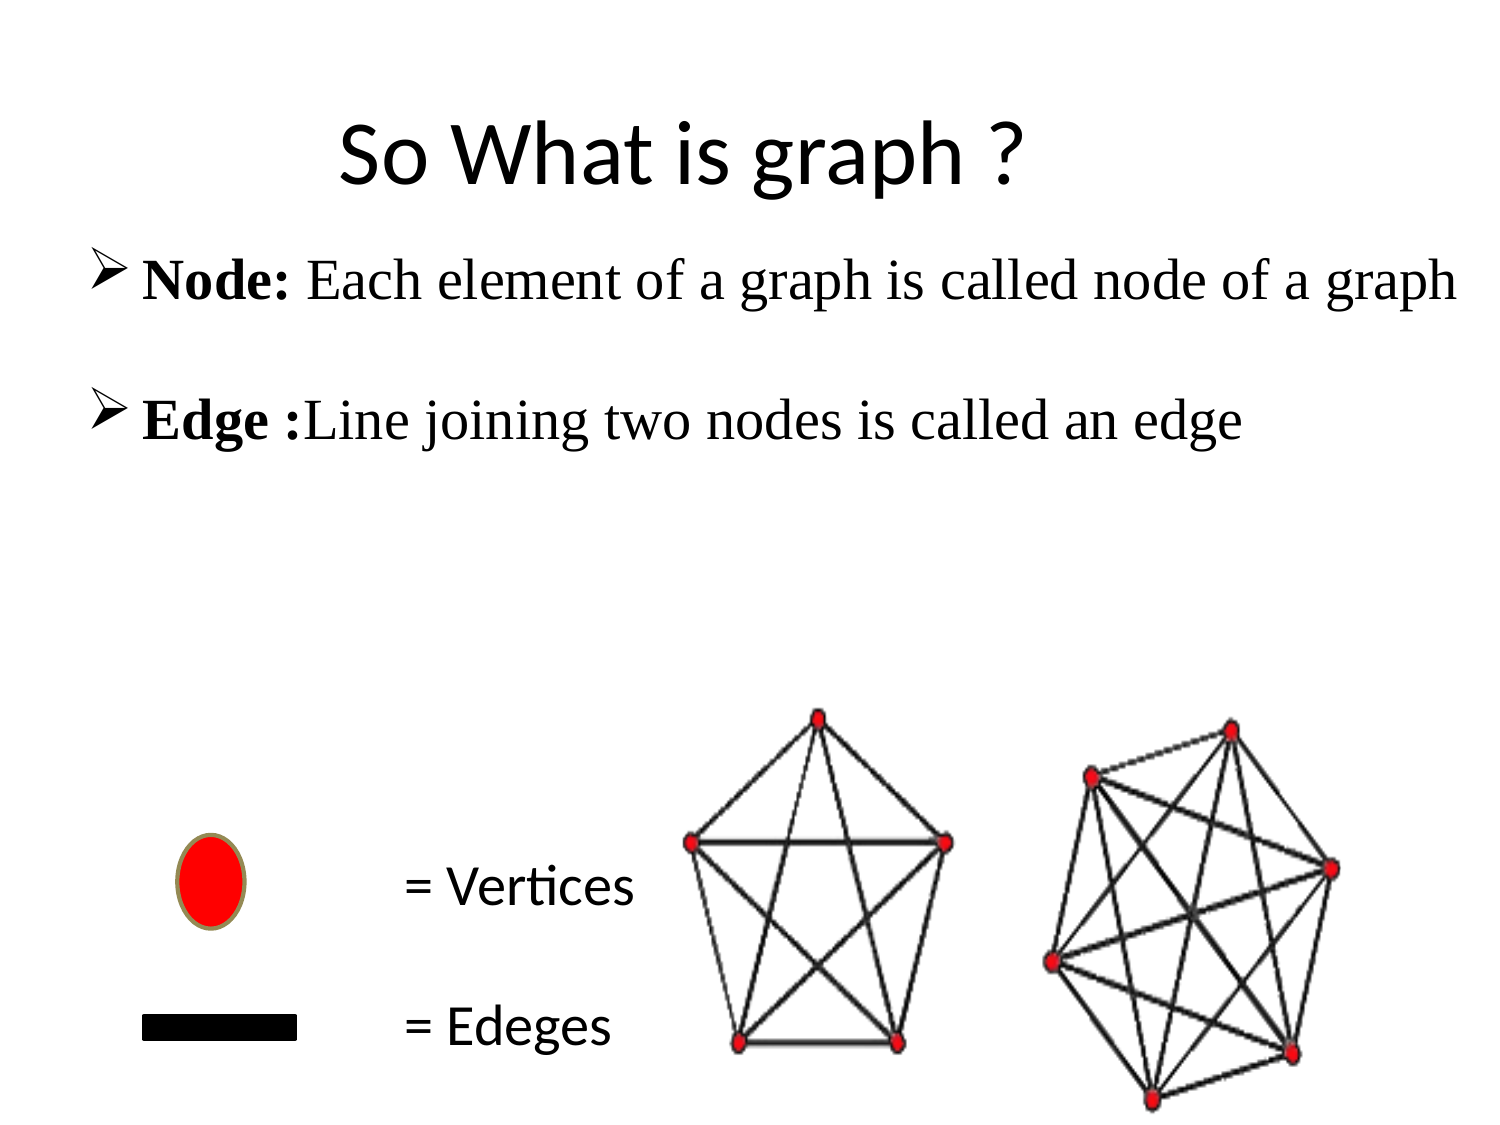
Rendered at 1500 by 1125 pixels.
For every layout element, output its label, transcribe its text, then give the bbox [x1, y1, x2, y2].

text_box [142, 1014, 297, 1041]
text_box Node: Each element of a graph is called node of a graph Edge :Line joining two nodes is called an edge [71, 233, 1475, 519]
text_box [193, 832, 229, 839]
title So What is graph ? [61, 28, 1308, 268]
text_box = Vertices = Edeges [71, 839, 620, 1065]
picture [625, 653, 1399, 1125]
